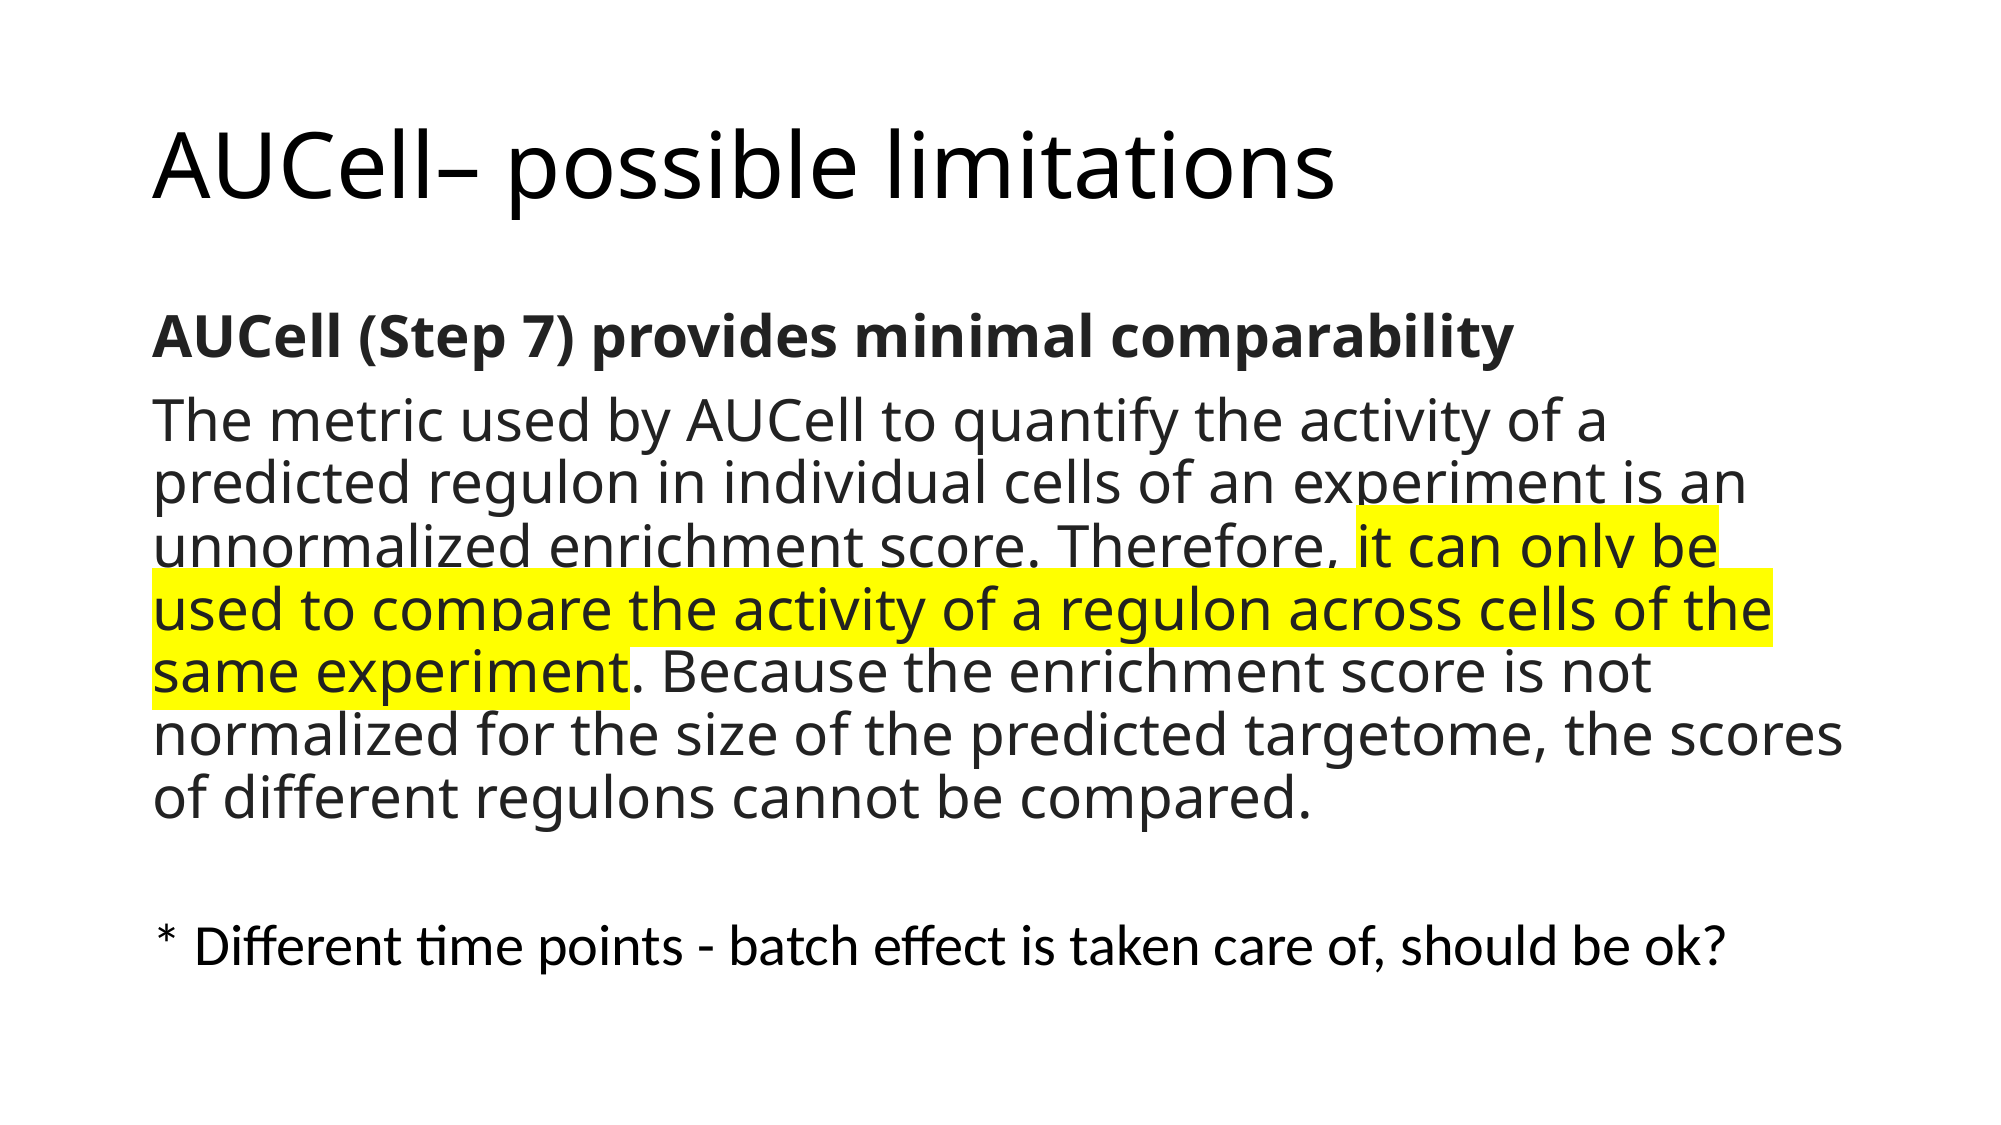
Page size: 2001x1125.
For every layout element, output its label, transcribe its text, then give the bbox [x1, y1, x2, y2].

title AUCell– possible limitations [137, 59, 1863, 278]
list AUCell (Step 7) provides minimal comparability The metric used by AUCell to quantify the activity of a predicted regulon in individual cells of an experiment is an unnormalized enrichment score. Therefore, it can only be used to compare the activity of a regulon across cells of the same experiment. Because the enrichment score is not normalized for the size of the predicted targetome, the scores of different regulons cannot be compared. * Different time points - batch effect is taken care of, should be ok? [137, 299, 1863, 1014]
